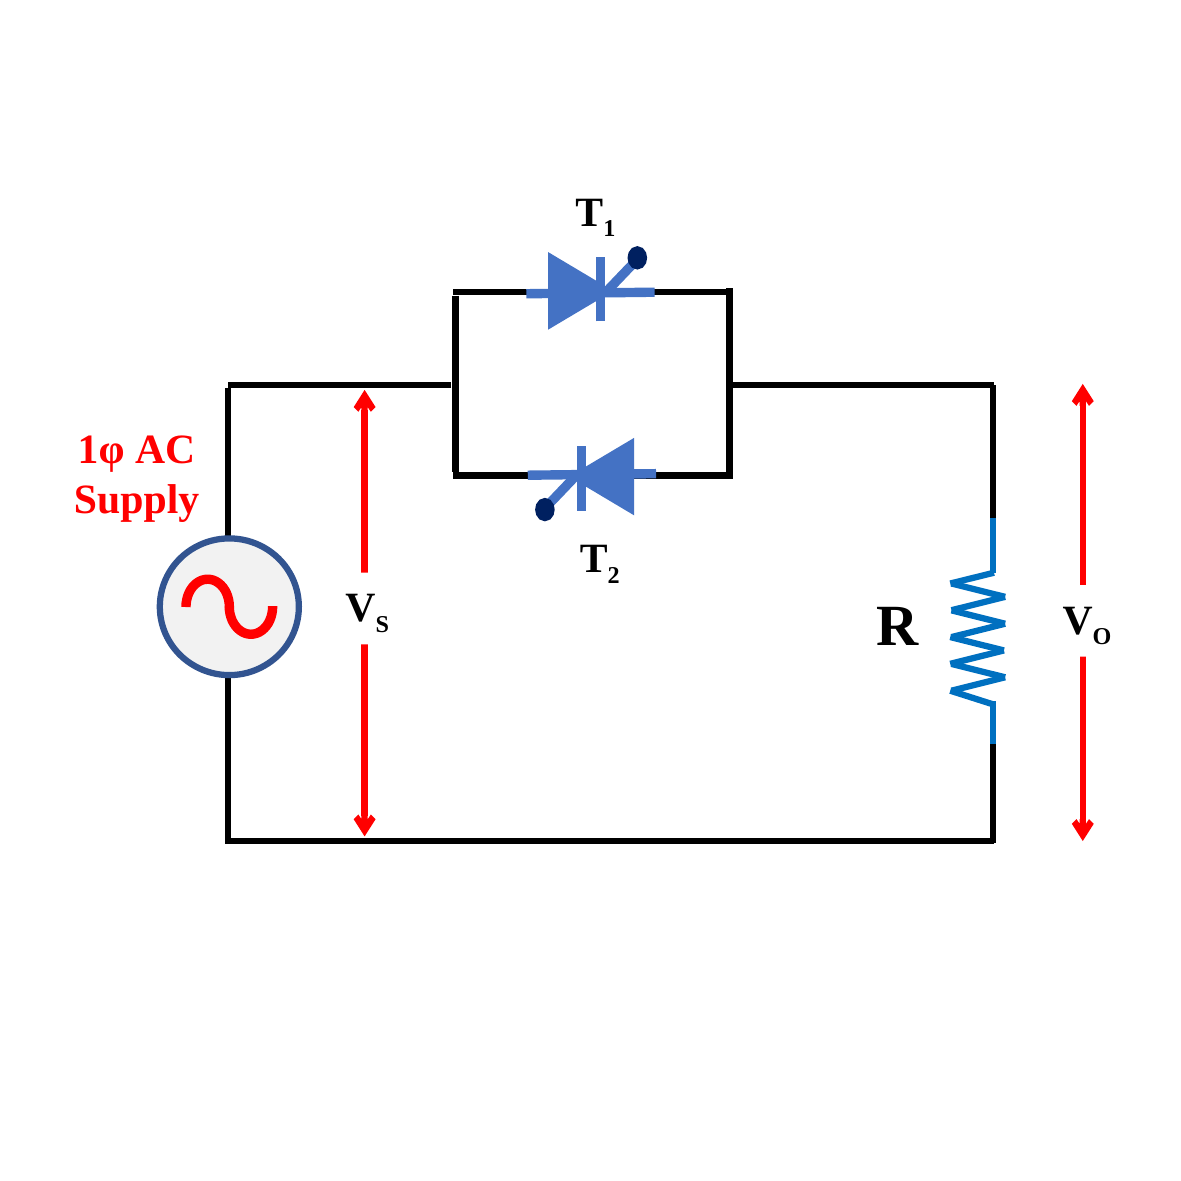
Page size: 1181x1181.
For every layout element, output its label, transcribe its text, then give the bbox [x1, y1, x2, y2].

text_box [159, 538, 299, 676]
text_box VO [1038, 585, 1082, 657]
text_box R [862, 579, 906, 665]
text_box VS [365, 572, 413, 645]
text_box VS [322, 572, 364, 645]
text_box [950, 490, 1006, 784]
text_box VO [1083, 585, 1136, 657]
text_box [527, 446, 656, 517]
text_box T2 [550, 523, 650, 596]
text_box 1φ AC Supply [48, 414, 225, 530]
text_box T1 [545, 177, 645, 249]
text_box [526, 250, 655, 322]
